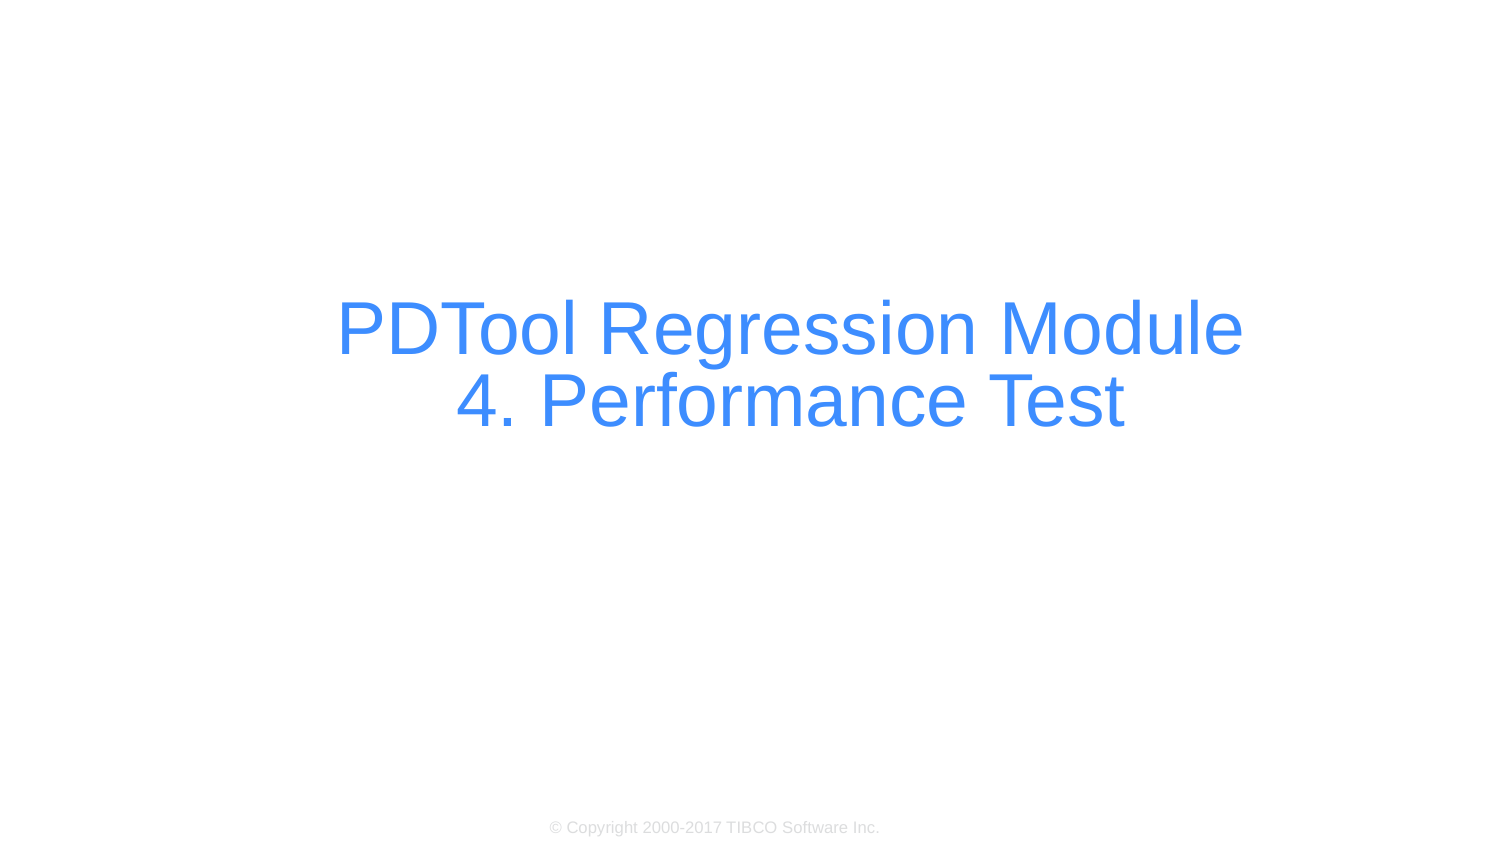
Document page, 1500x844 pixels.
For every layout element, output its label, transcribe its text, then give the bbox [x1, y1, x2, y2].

title PDTool Regression Module 4. Performance Test [305, 290, 1277, 537]
text_box © Copyright 2000-2017 TIBCO Software Inc. [477, 809, 953, 844]
